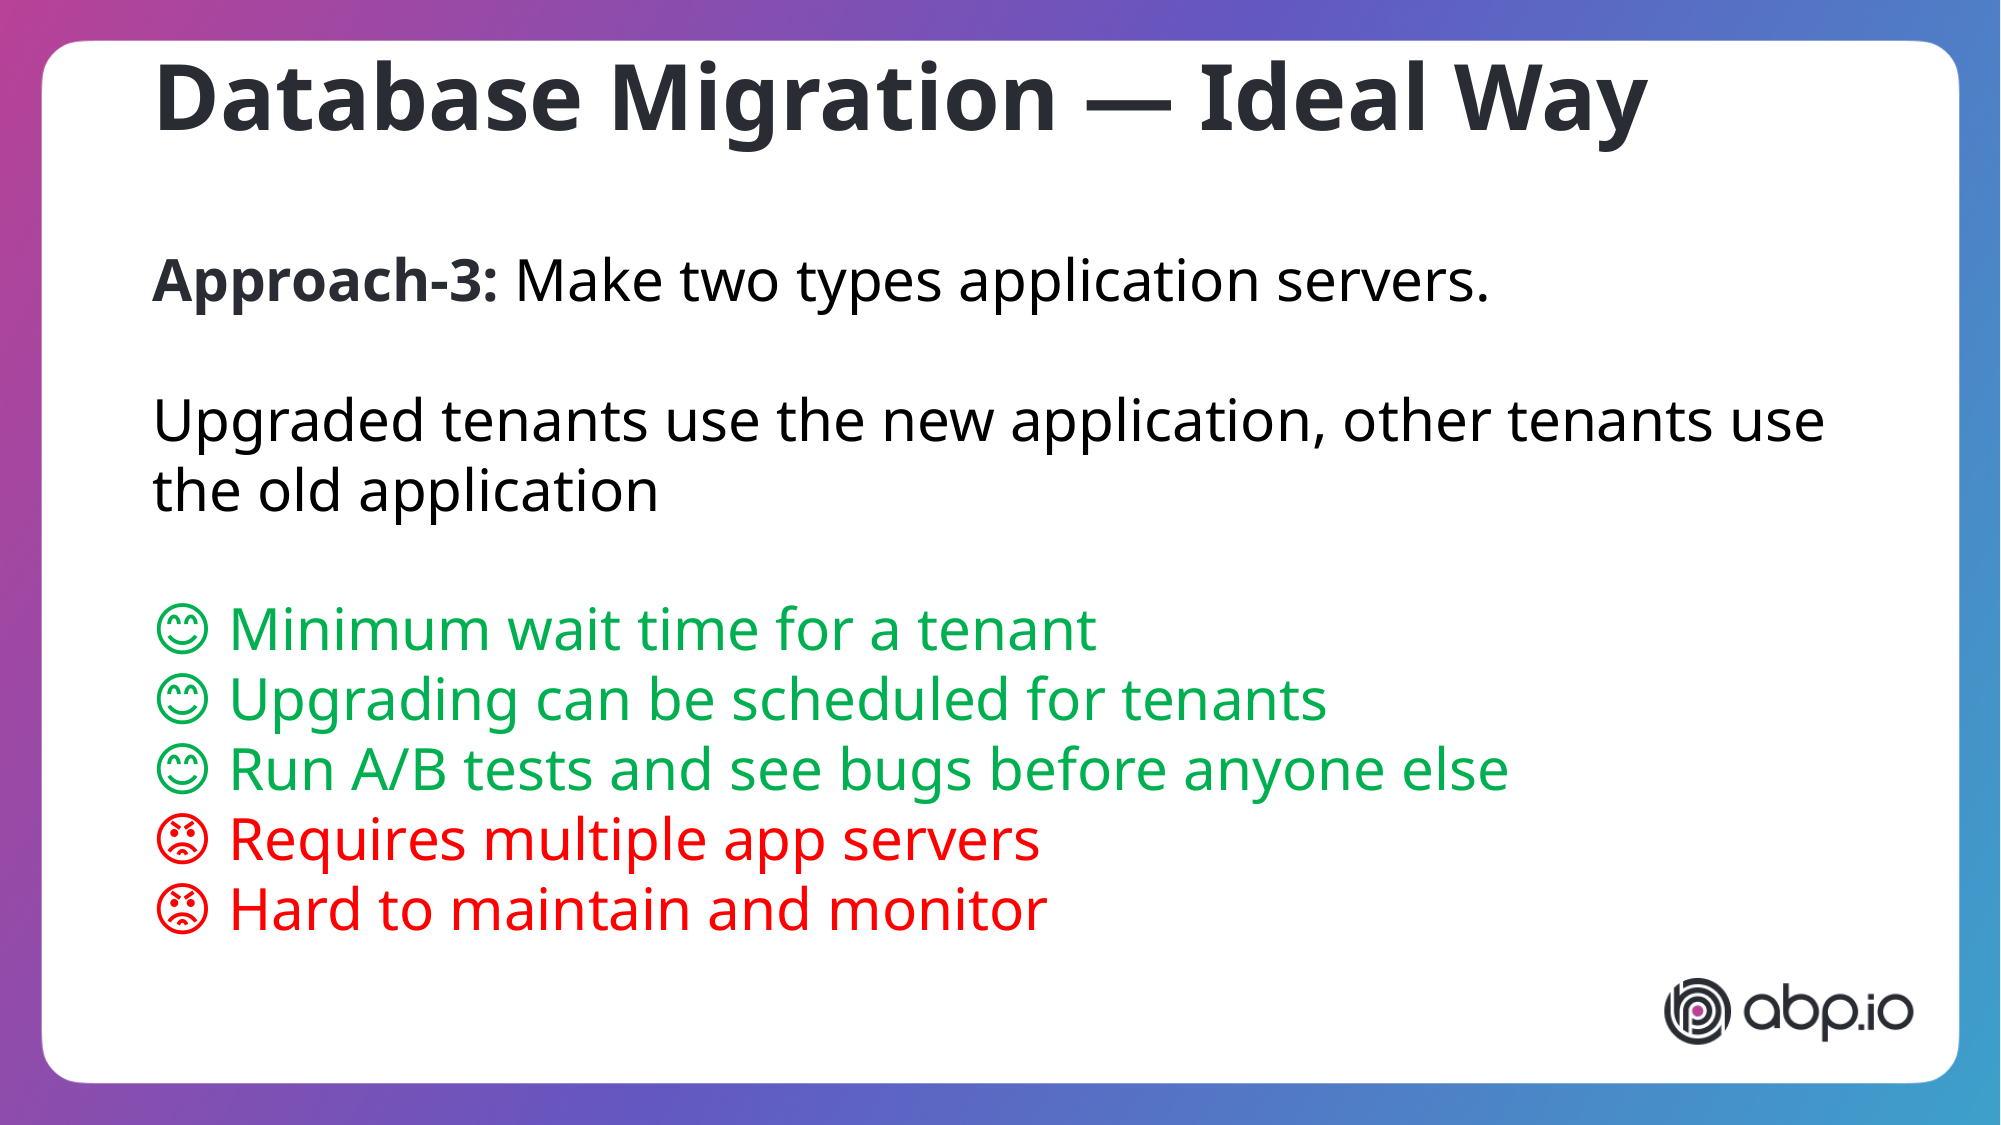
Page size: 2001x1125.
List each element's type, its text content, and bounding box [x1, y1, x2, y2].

text_box Approach-3: Make two types application servers. Upgraded tenants use the new application, other tenants use the old application 😊 Minimum wait time for a tenant 😊 Upgrading can be scheduled for tenants 😊 Run A/B tests and see bugs before anyone else 😡 Requires multiple app servers 😡 Hard to maintain and monitor [137, 235, 1884, 950]
title Database Migration — Ideal Way [137, 43, 1863, 159]
picture [0, 0, 2001, 1125]
